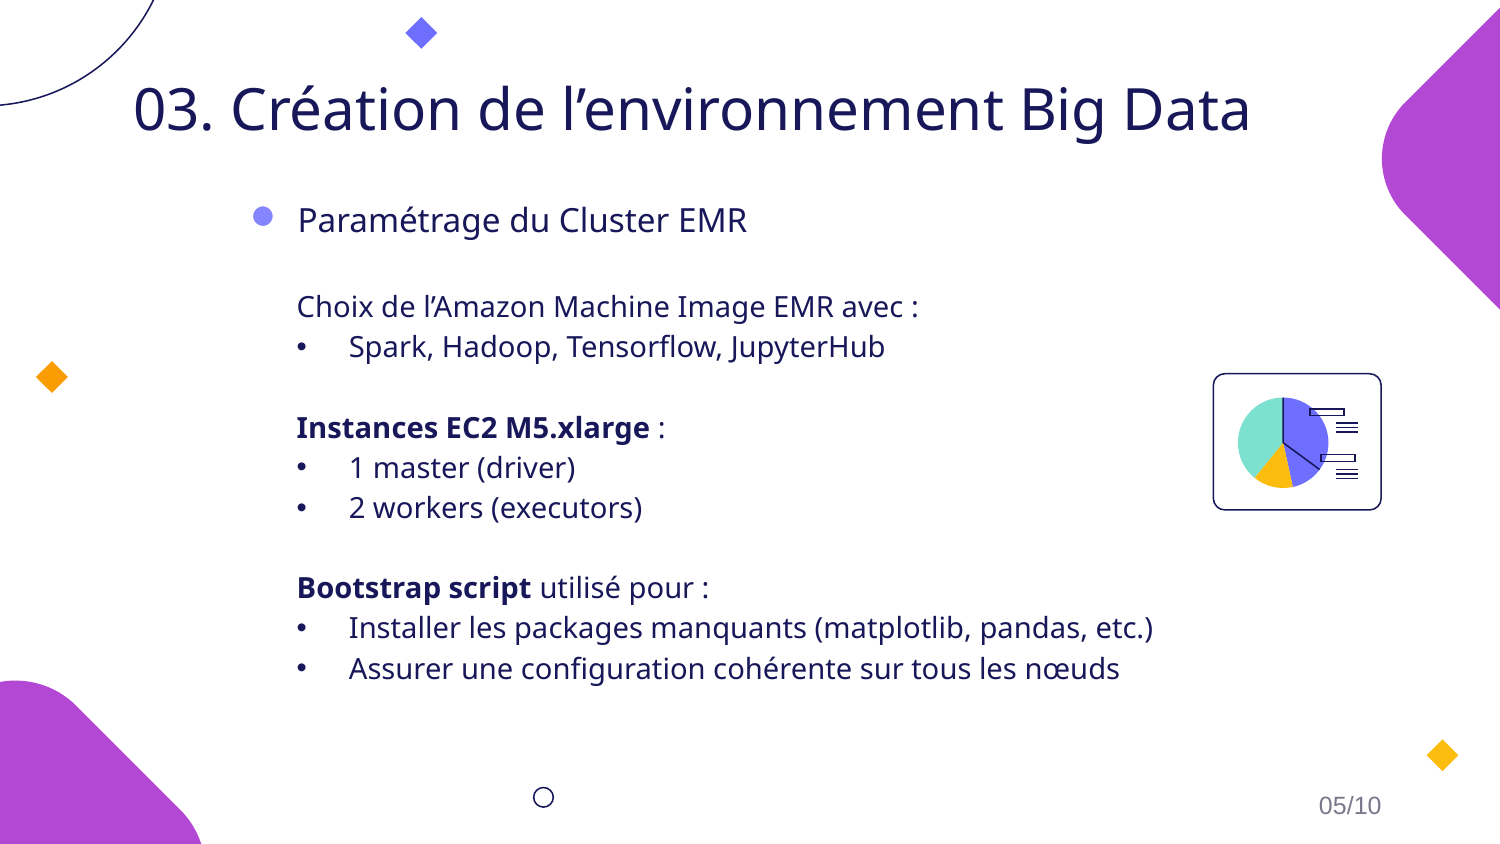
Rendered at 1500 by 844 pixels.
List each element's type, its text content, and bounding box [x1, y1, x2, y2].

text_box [1213, 373, 1382, 511]
title 03. Création de l’environnement Big Data [118, 57, 1271, 152]
text_box Choix de l’Amazon Machine Image EMR avec : Spark, Hadoop, Tensorflow, JupyterHub Instances EC2 M5.xlarge : 1 master (driver) 2 workers (executors) Bootstrap script utilisé pour : Installer les packages manquants (matplotlib, pandas, etc.) Assurer une configuration cohérente sur tous les nœuds [258, 268, 1250, 669]
text_box Paramétrage du Cluster EMR [259, 177, 1413, 228]
slide_number 05/10 [1059, 782, 1397, 828]
text_box [248, 202, 271, 231]
